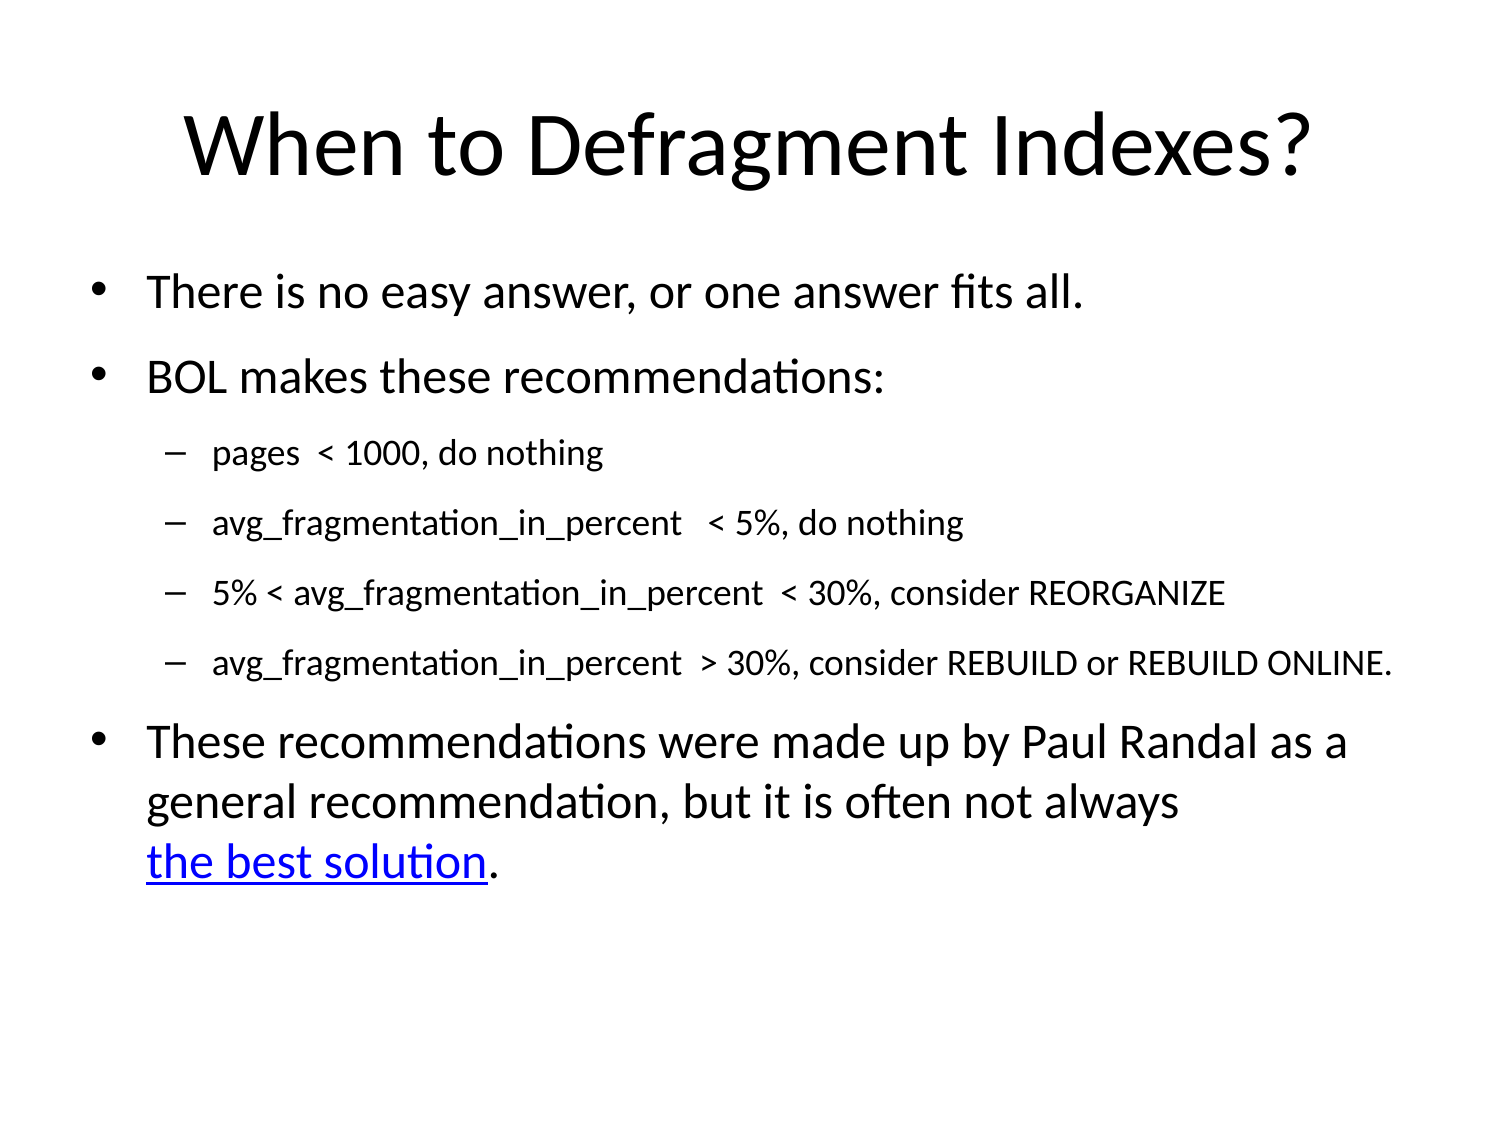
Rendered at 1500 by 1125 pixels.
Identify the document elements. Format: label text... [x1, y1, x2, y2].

title When to Defragment Indexes? [75, 45, 1425, 233]
list There is no easy answer, or one answer fits all. BOL makes these recommendations: pages < 1000, do nothing avg_fragmentation_in_percent < 5%, do nothing 5% < avg_fragmentation_in_percent < 30%, consider REORGANIZE avg_fragmentation_in_percent > 30%, consider REBUILD or REBUILD ONLINE. These recommendations were made up by Paul Randal as a general recommendation, but it is often not always the best solution. [75, 250, 1425, 1038]
